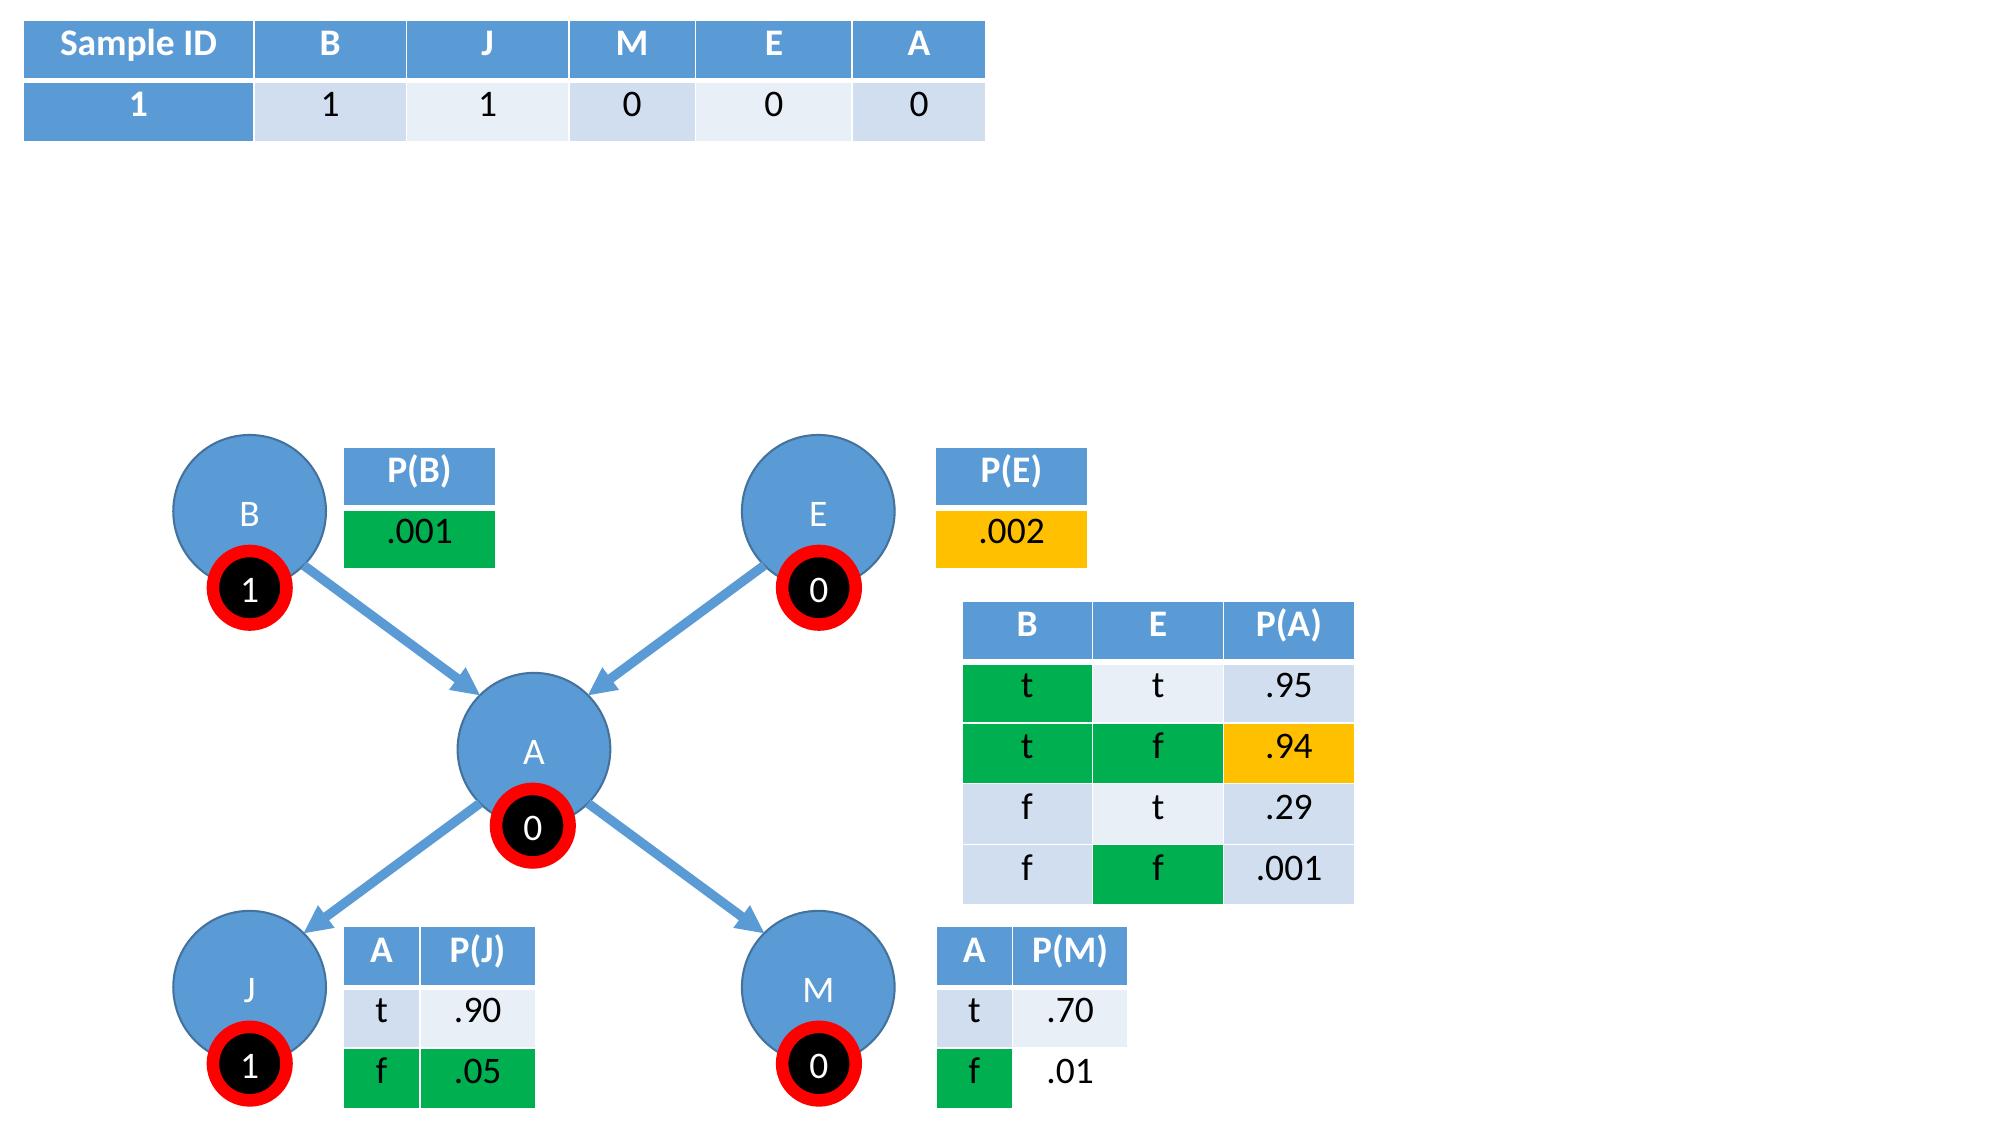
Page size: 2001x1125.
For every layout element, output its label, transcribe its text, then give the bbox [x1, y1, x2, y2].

table_header E [696, 21, 851, 78]
table_cell 1 [407, 83, 568, 141]
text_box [587, 565, 765, 696]
table_cell .002 [936, 511, 1087, 568]
table_header A [937, 927, 1012, 985]
text_box 0 [781, 549, 857, 626]
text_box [587, 803, 765, 934]
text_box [303, 565, 480, 696]
table_cell 0 [853, 83, 985, 141]
table_cell 0 [696, 83, 851, 141]
text_box 0 [494, 787, 571, 864]
table_cell 1 [255, 83, 406, 141]
table_cell t [1093, 784, 1223, 844]
text_box E [740, 433, 896, 580]
table_header J [407, 21, 568, 78]
table_header P(M) [1013, 927, 1127, 985]
table_header P(A) [1224, 602, 1354, 659]
table_cell .29 [1224, 784, 1354, 844]
table_header E [1093, 602, 1223, 659]
table_header P(J) [421, 927, 535, 985]
table_header Sample ID [24, 21, 253, 78]
table_cell t [963, 665, 1092, 722]
text_box 1 [211, 549, 288, 626]
table_header A [853, 21, 985, 78]
table_cell f [1093, 724, 1223, 783]
table_cell 0 [570, 83, 695, 141]
text_box A [456, 671, 612, 818]
text_box B [172, 433, 328, 580]
text_box M [740, 909, 896, 1056]
table_cell .94 [1224, 724, 1354, 783]
table_cell f [963, 845, 1092, 904]
table_cell .01 [1013, 1049, 1127, 1108]
table_cell f [937, 1049, 1012, 1108]
table_cell f [1093, 845, 1223, 904]
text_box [303, 803, 480, 934]
table_cell t [963, 724, 1092, 783]
table_cell f [963, 784, 1092, 844]
text_box 1 [211, 1025, 288, 1102]
table_cell .70 [1013, 990, 1127, 1047]
table_cell .001 [344, 511, 495, 568]
text_box J [172, 909, 328, 1055]
table_header P(E) [936, 448, 1087, 505]
text_box 0 [781, 1025, 857, 1102]
table_cell .001 [1224, 845, 1354, 904]
table_cell f [344, 1049, 419, 1108]
table_header B [963, 602, 1092, 659]
table_cell .95 [1224, 665, 1354, 722]
table_header M [570, 21, 695, 78]
table_cell t [1093, 665, 1223, 722]
table_cell t [344, 990, 419, 1047]
table_header A [344, 934, 419, 985]
table_header P(B) [344, 448, 495, 505]
table_cell 1 [24, 83, 253, 141]
table_cell .90 [421, 990, 535, 1047]
table_header B [255, 21, 406, 78]
table_cell t [937, 990, 1012, 1047]
table_cell .05 [421, 1049, 535, 1108]
